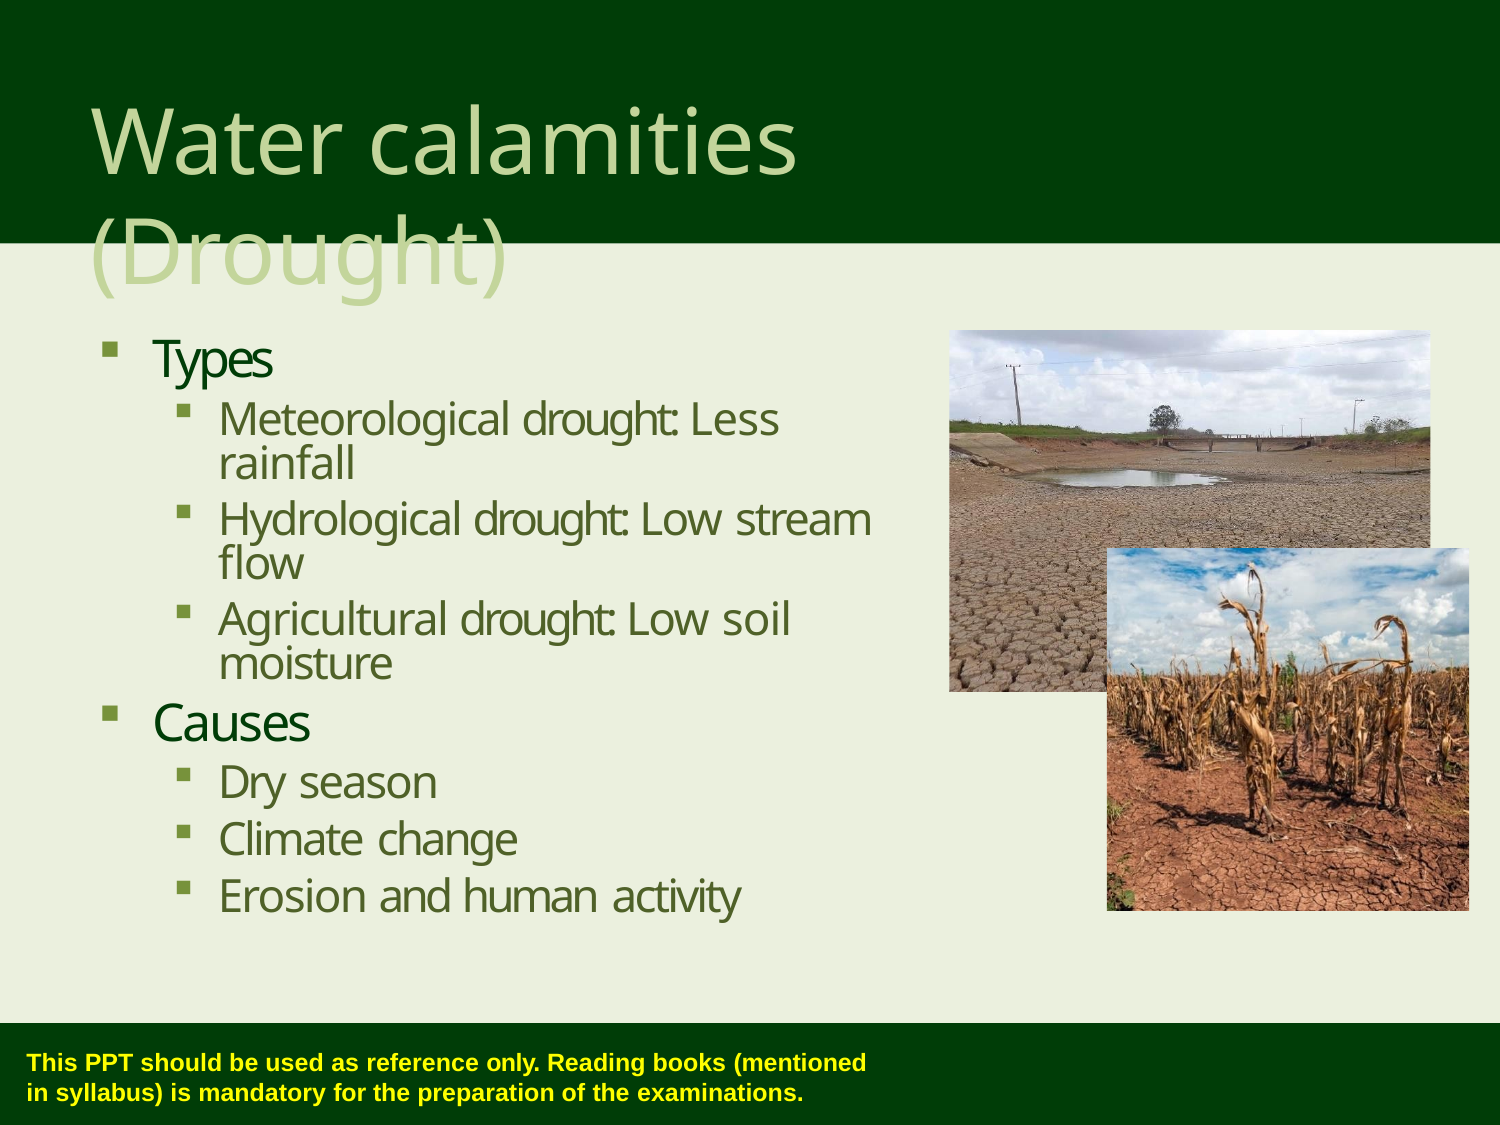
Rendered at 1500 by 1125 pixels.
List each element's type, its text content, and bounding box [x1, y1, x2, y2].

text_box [948, 330, 1470, 912]
text_box Types Meteorological drought: Less rainfall Hydrological drought: Low stream flow Agricultural drought: Low soil moisture Causes Dry season Climate change Erosion and human activity [96, 323, 918, 922]
title Water calamities (Drought) [87, 81, 1201, 304]
footer This PPT should be used as reference only. Reading books (mentioned in syllabus) is mandatory for the preparation of the examinations. [24, 1046, 872, 1125]
